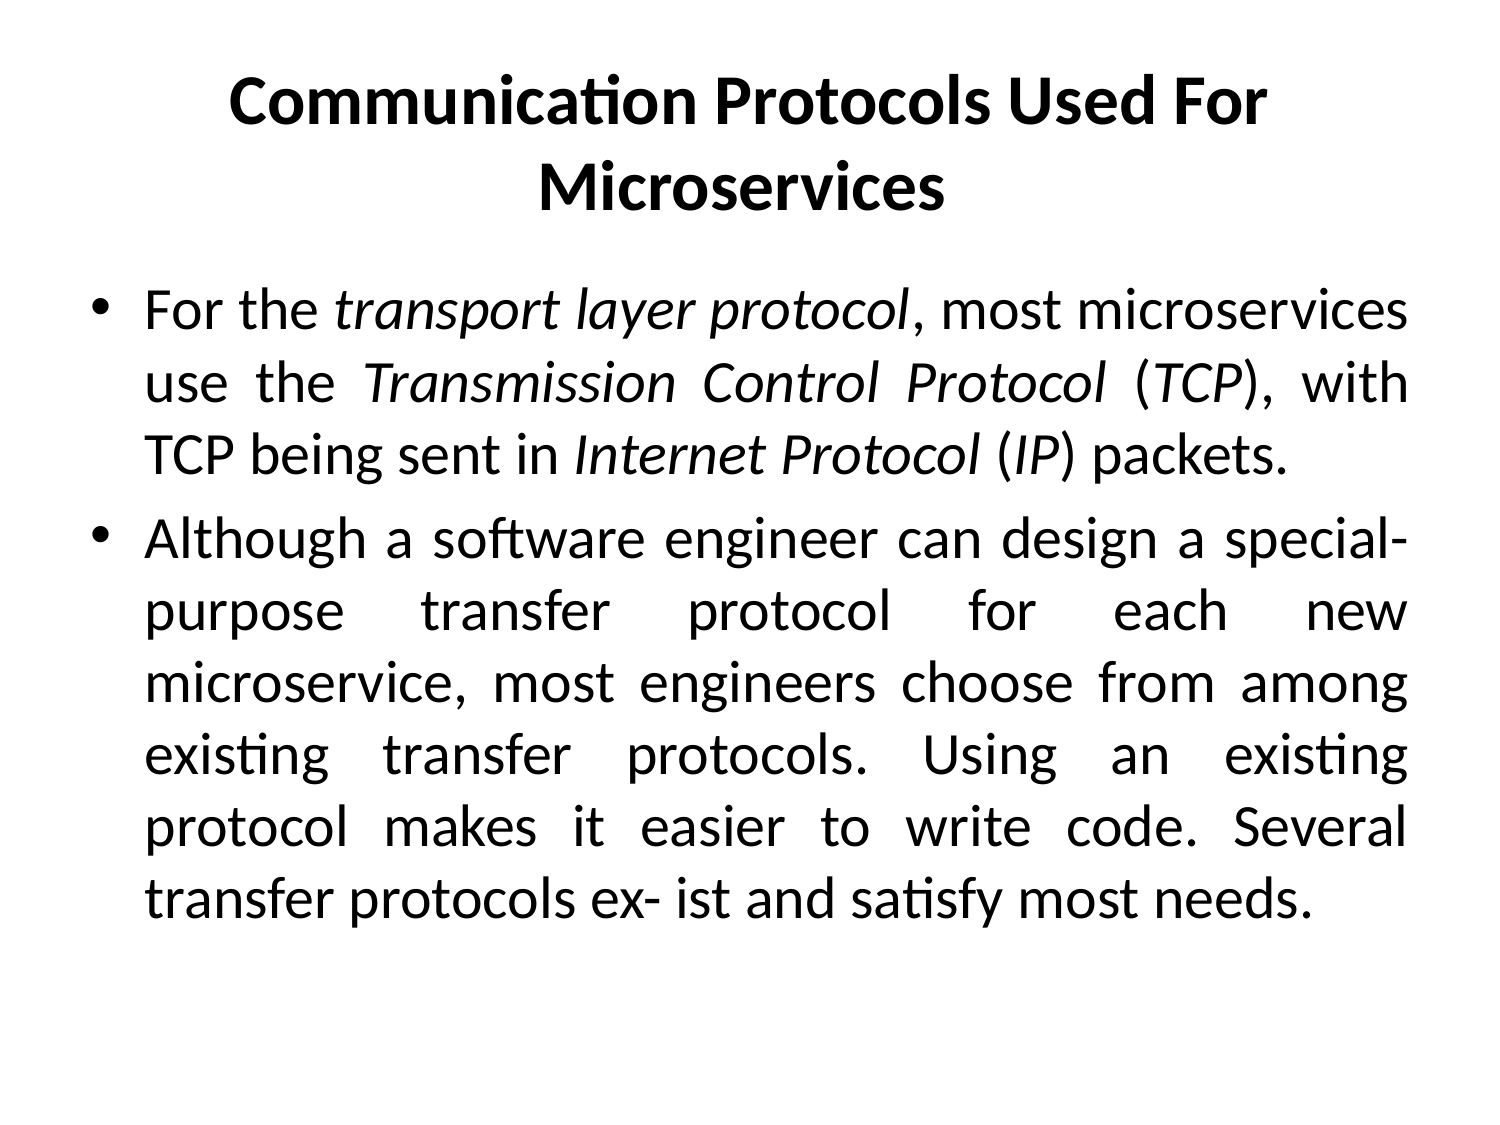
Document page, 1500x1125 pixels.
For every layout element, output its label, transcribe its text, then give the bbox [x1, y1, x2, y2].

list For the transport layer protocol, most microservices use the Transmission Control Protocol (TCP), with TCP being sent in Internet Protocol (IP) packets. Although a software engineer can design a special-purpose transfer protocol for each new microservice, most engineers choose from among existing transfer protocols. Using an existing protocol makes it easier to write code. Several transfer protocols ex- ist and satisfy most needs. [75, 262, 1425, 1005]
title Communication Protocols Used For Microservices [75, 45, 1425, 233]
